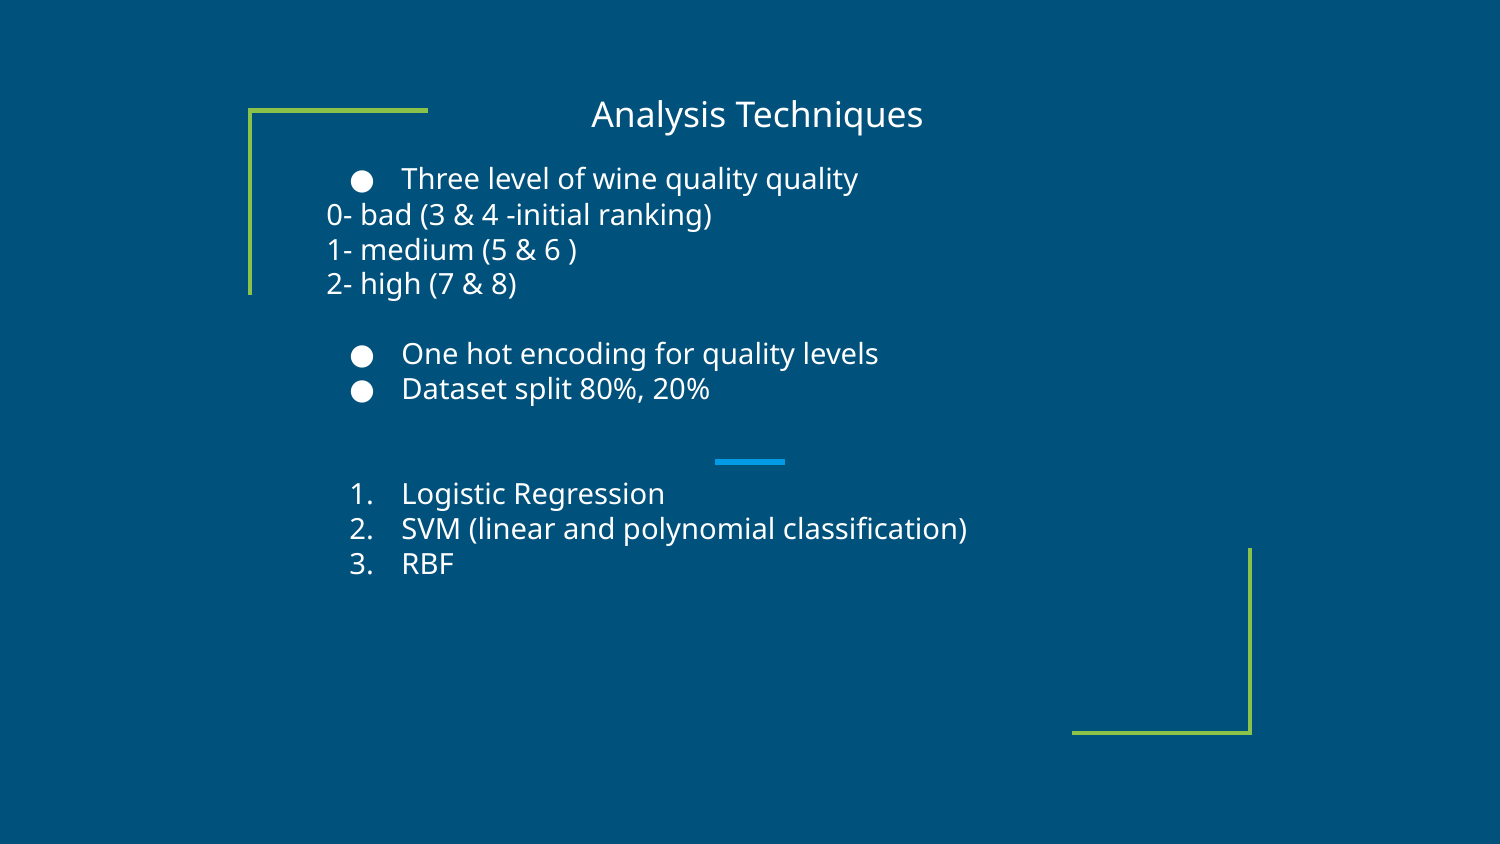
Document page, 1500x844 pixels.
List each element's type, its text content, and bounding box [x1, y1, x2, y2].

text_box [304, 129, 451, 196]
text_box Analysis Techniques [576, 77, 1008, 150]
text_box Three level of wine quality quality 0- bad (3 & 4 -initial ranking) 1- medium (5 & 6 ) 2- high (7 & 8) One hot encoding for quality levels Dataset split 80%, 20% Logistic Regression SVM (linear and polynomial classification) RBF [311, 145, 1002, 631]
